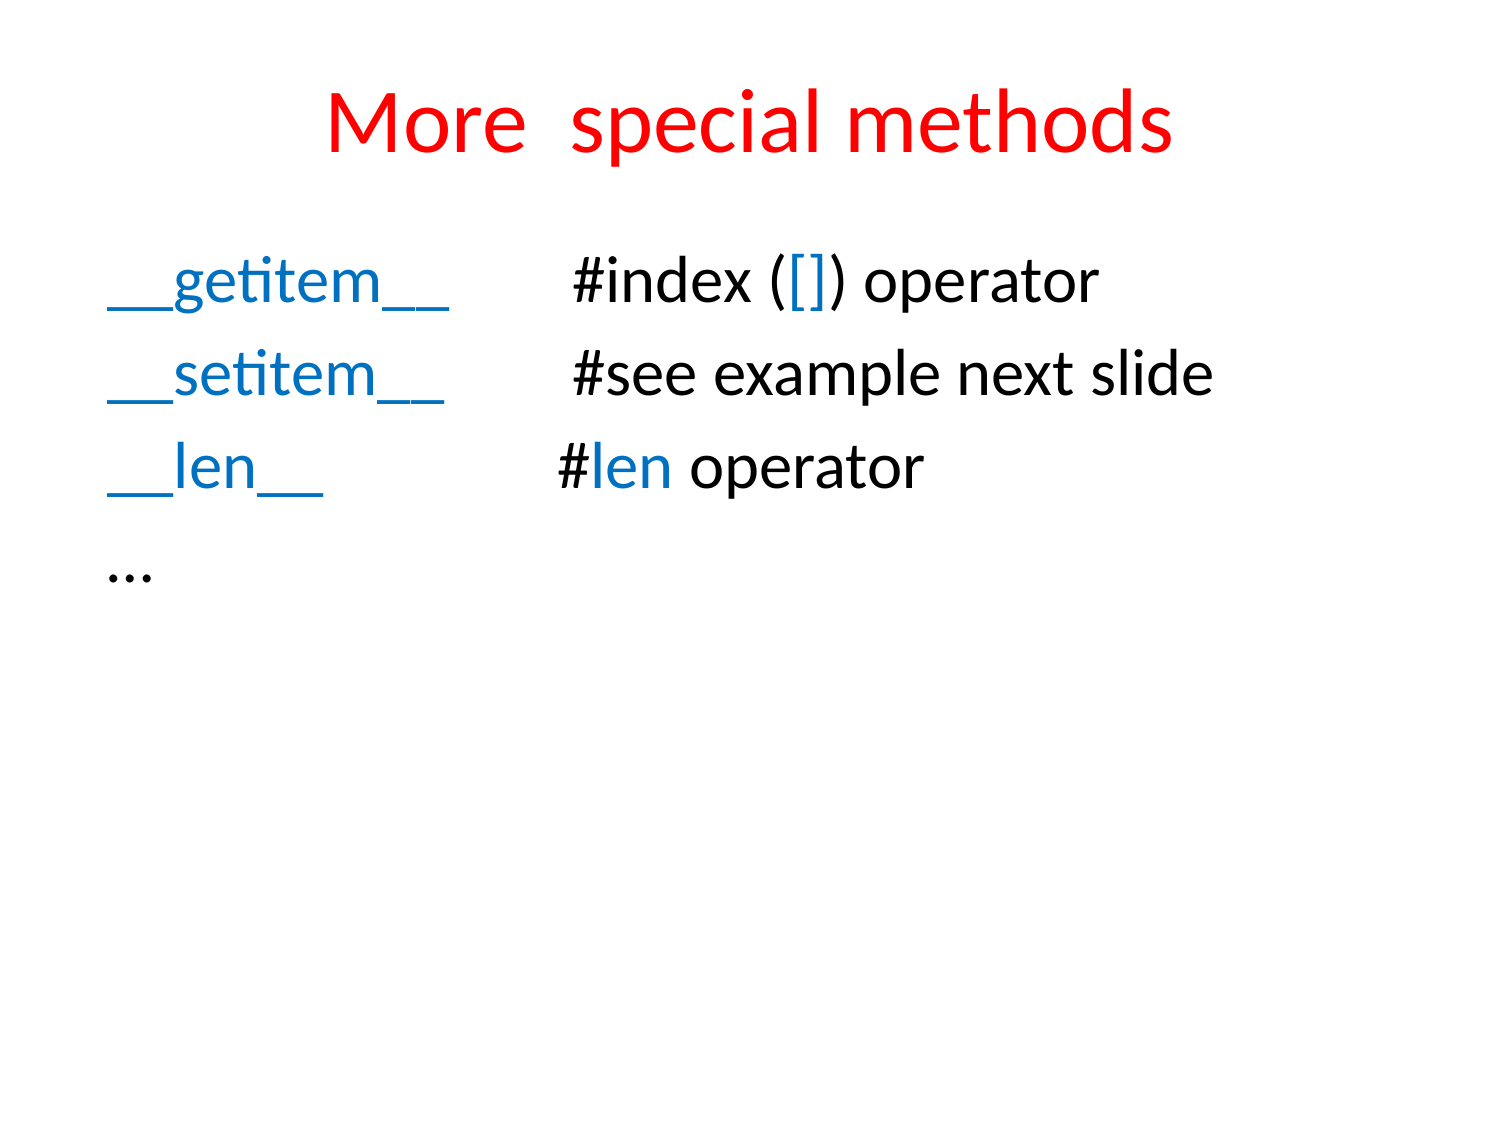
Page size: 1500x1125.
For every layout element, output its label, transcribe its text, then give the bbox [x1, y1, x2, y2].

title More special methods [75, 45, 1425, 187]
list __getitem__ #index ([]) operator __setitem__ #see example next slide __len__ #len operator … [92, 228, 1425, 1005]
